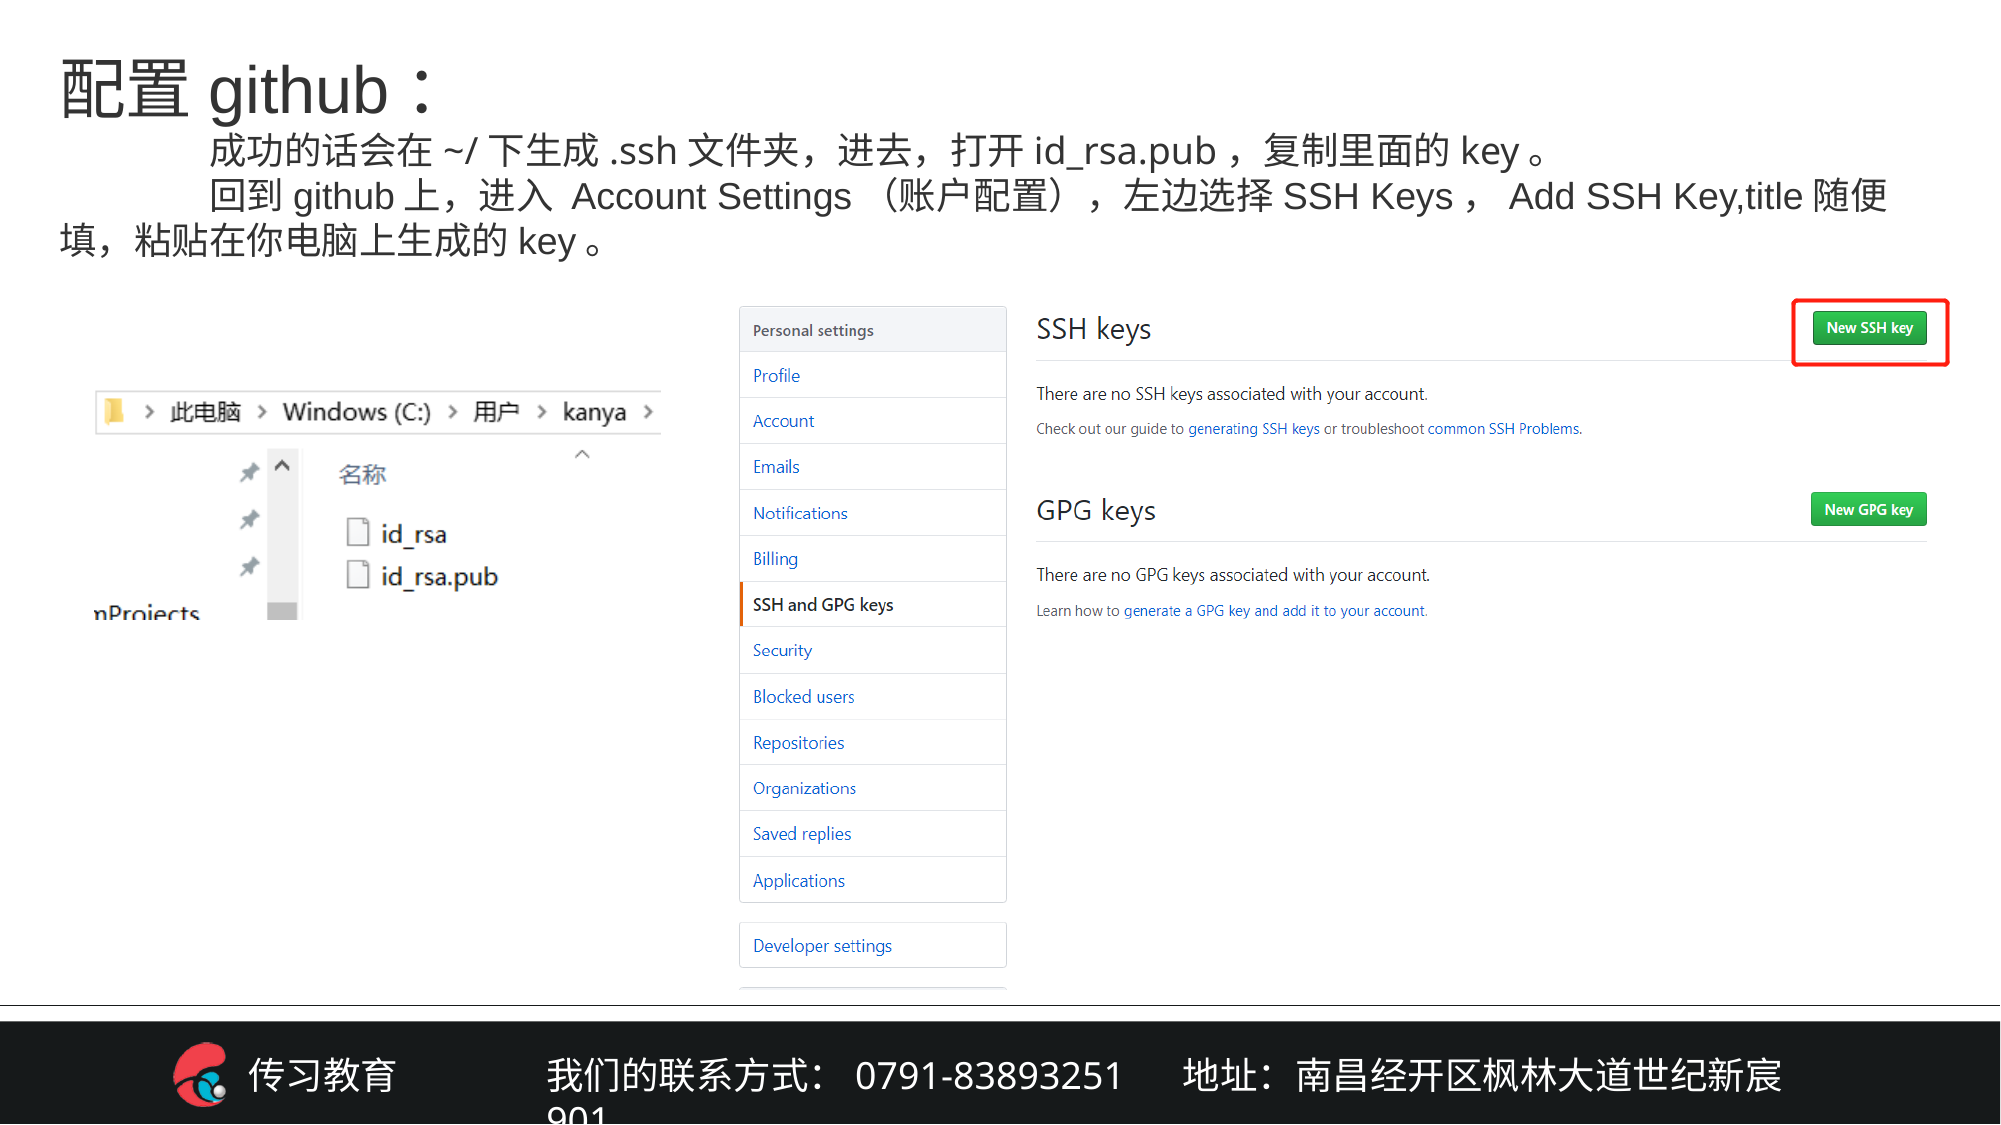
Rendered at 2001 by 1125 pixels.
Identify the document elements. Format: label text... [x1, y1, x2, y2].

text_box 配置github： 成功的话会在~/下生成.ssh文件夹，进去，打开id_rsa.pub，复制里面的key。 回到github上，进入 Account Settings（账户配置），左边选择SSH Keys，Add SSH Key,title随便填，粘贴在你电脑上生成的key。 [59, 46, 1941, 307]
picture [94, 281, 2000, 990]
picture [173, 1042, 226, 1107]
